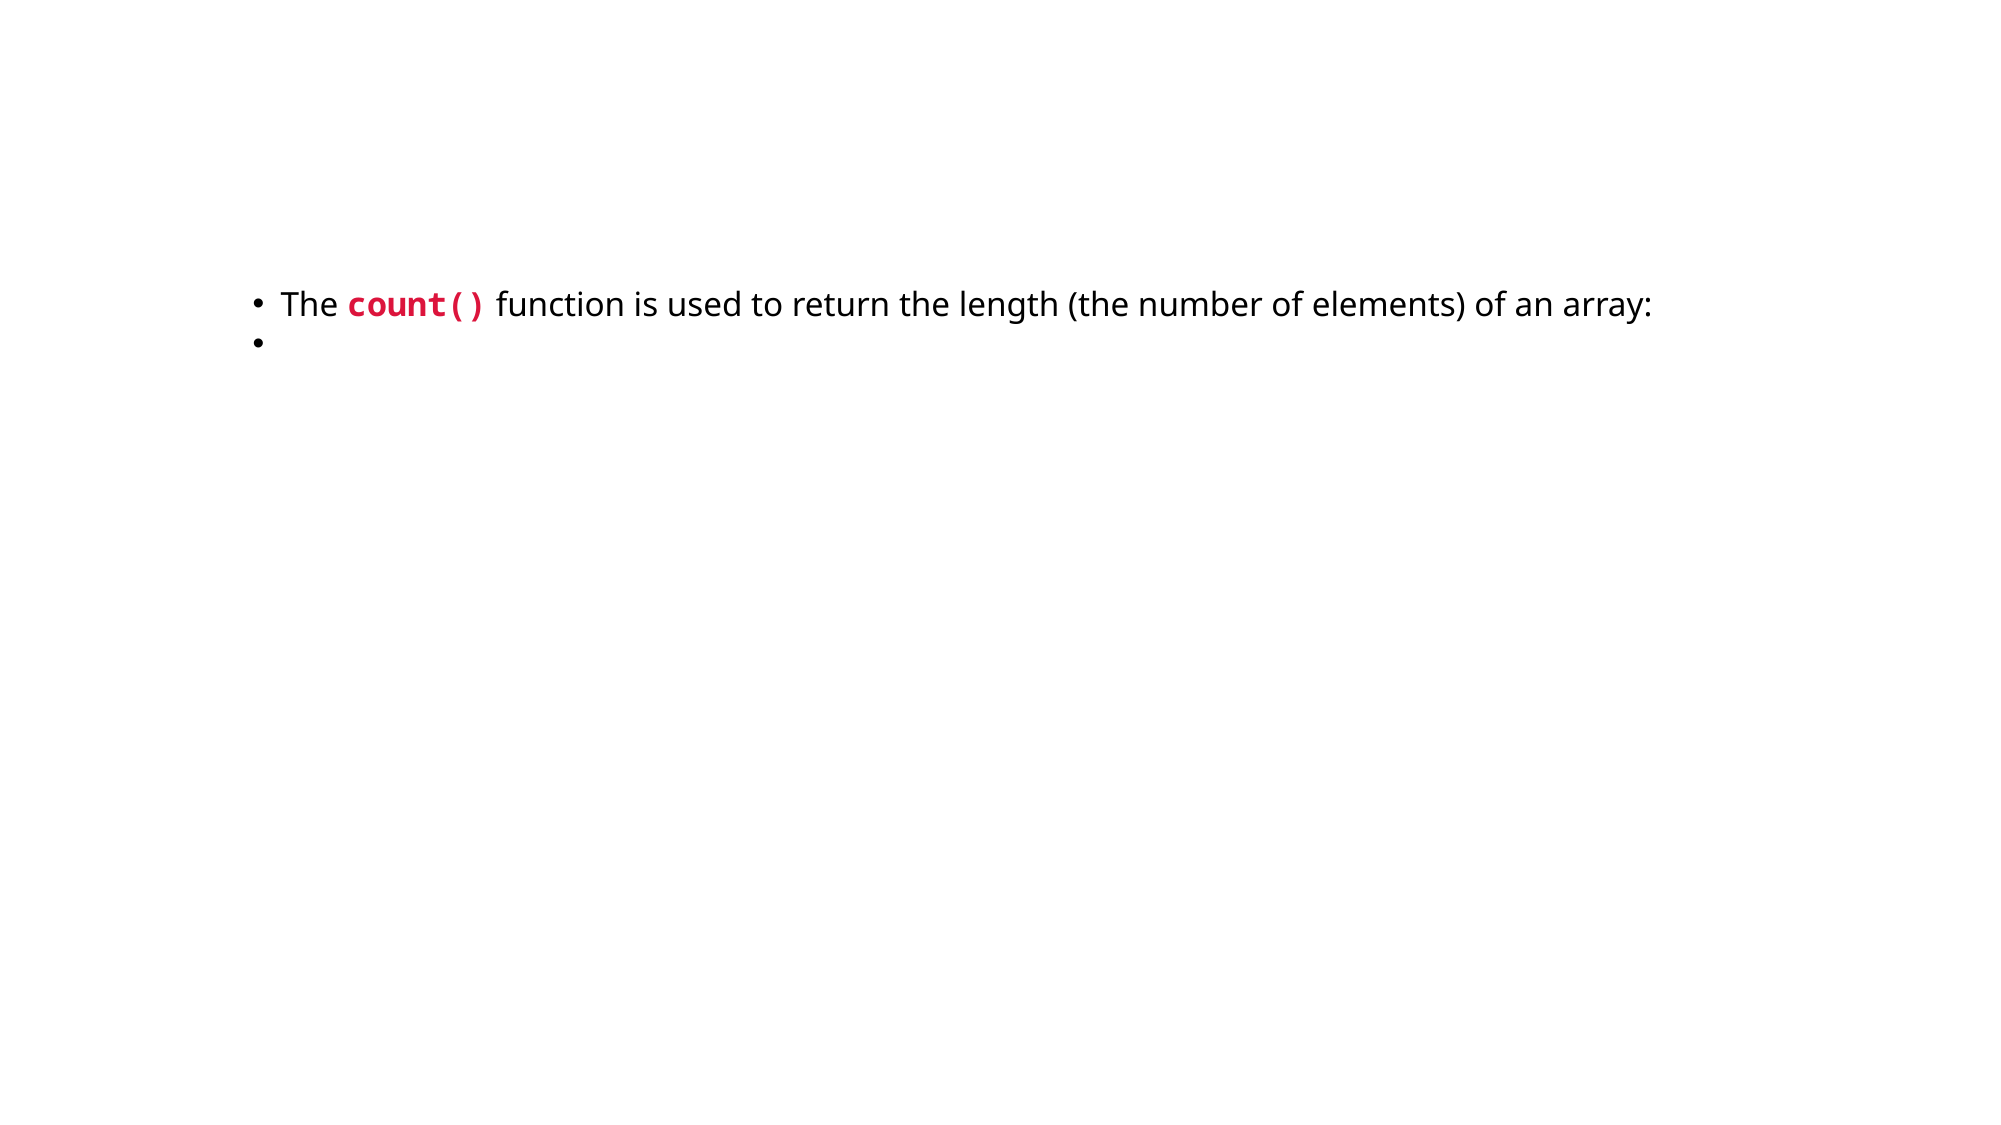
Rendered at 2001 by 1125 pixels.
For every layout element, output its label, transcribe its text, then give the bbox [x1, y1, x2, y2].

list The count() function is used to return the length (the number of elements) of an array: [237, 0, 1788, 650]
